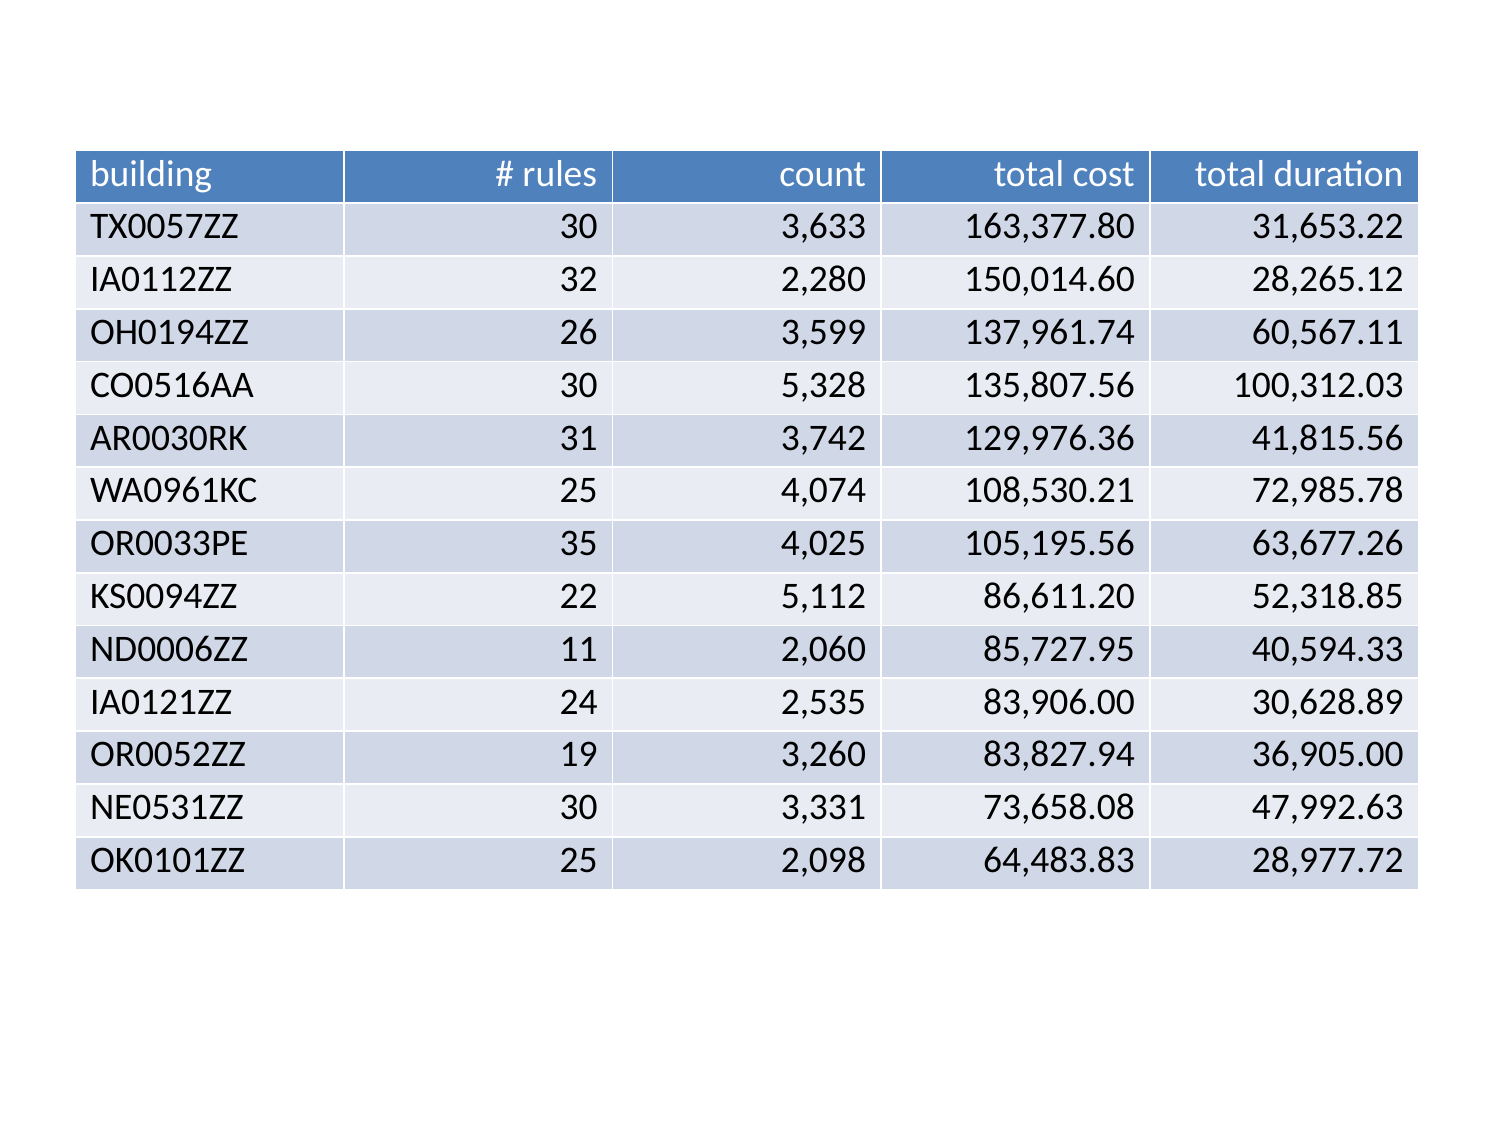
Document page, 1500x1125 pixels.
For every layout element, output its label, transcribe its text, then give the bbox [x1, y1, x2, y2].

table_cell 52,318.85 [1151, 574, 1418, 625]
table_cell 3,599 [613, 310, 880, 361]
table_cell 4,025 [613, 521, 880, 572]
table_cell 150,014.60 [882, 257, 1149, 308]
table_cell CO0516AA [76, 362, 343, 414]
table_cell 30,628.89 [1151, 679, 1418, 730]
table_header count [613, 151, 880, 202]
table_cell OH0194ZZ [76, 310, 343, 361]
table_cell NE0531ZZ [76, 785, 343, 836]
table_header # rules [345, 151, 612, 202]
table_cell 2,098 [613, 838, 880, 889]
table_cell 47,992.63 [1151, 785, 1418, 836]
table_cell 31,653.22 [1151, 204, 1418, 255]
table_header building [76, 151, 343, 202]
table_cell 63,677.26 [1151, 521, 1418, 572]
table_cell 2,535 [613, 679, 880, 730]
table_cell 135,807.56 [882, 362, 1149, 414]
table_cell 30 [345, 785, 612, 836]
table_cell 64,483.83 [882, 838, 1149, 889]
table_cell 72,985.78 [1151, 468, 1418, 519]
table_cell 25 [345, 838, 612, 889]
table_cell 86,611.20 [882, 574, 1149, 625]
table_cell 3,331 [613, 785, 880, 836]
table_cell 40,594.33 [1151, 626, 1418, 677]
table_cell 129,976.36 [882, 415, 1149, 466]
table_cell 83,906.00 [882, 679, 1149, 730]
table_cell 36,905.00 [1151, 732, 1418, 783]
table_cell 5,112 [613, 574, 880, 625]
table_cell TX0057ZZ [76, 204, 343, 255]
table_cell 3,260 [613, 732, 880, 783]
table_cell OR0052ZZ [76, 732, 343, 783]
table_cell ND0006ZZ [76, 626, 343, 677]
table_cell 60,567.11 [1151, 310, 1418, 361]
table_cell 24 [345, 679, 612, 730]
table_cell 41,815.56 [1151, 415, 1418, 466]
table_cell 28,265.12 [1151, 257, 1418, 308]
table_header total cost [882, 151, 1149, 202]
table_cell 26 [345, 310, 612, 361]
table_cell 35 [345, 521, 612, 572]
table_cell OR0033PE [76, 521, 343, 572]
table_cell 3,633 [613, 204, 880, 255]
table_cell 30 [345, 204, 612, 255]
table_cell 108,530.21 [882, 468, 1149, 519]
table_cell 100,312.03 [1151, 362, 1418, 414]
table_cell 31 [345, 415, 612, 466]
table_cell 30 [345, 362, 612, 414]
table_cell 19 [345, 732, 612, 783]
table_cell 85,727.95 [882, 626, 1149, 677]
table_cell 25 [345, 468, 612, 519]
table_cell 5,328 [613, 362, 880, 414]
table_cell 73,658.08 [882, 785, 1149, 836]
table_cell 105,195.56 [882, 521, 1149, 572]
table_cell AR0030RK [76, 415, 343, 466]
table_cell 163,377.80 [882, 204, 1149, 255]
table_cell 3,742 [613, 415, 880, 466]
table_header total duration [1151, 151, 1418, 202]
table_cell 2,280 [613, 257, 880, 308]
table_cell KS0094ZZ [76, 574, 343, 625]
table_cell OK0101ZZ [76, 838, 343, 889]
table_cell 28,977.72 [1151, 838, 1418, 889]
table_cell 32 [345, 257, 612, 308]
table_cell 2,060 [613, 626, 880, 677]
table_cell IA0112ZZ [76, 257, 343, 308]
table_cell 137,961.74 [882, 310, 1149, 361]
table_cell WA0961KC [76, 468, 343, 519]
table_cell 83,827.94 [882, 732, 1149, 783]
table_cell 11 [345, 626, 612, 677]
table_cell IA0121ZZ [76, 679, 343, 730]
table_cell 4,074 [613, 468, 880, 519]
table_cell 22 [345, 574, 612, 625]
